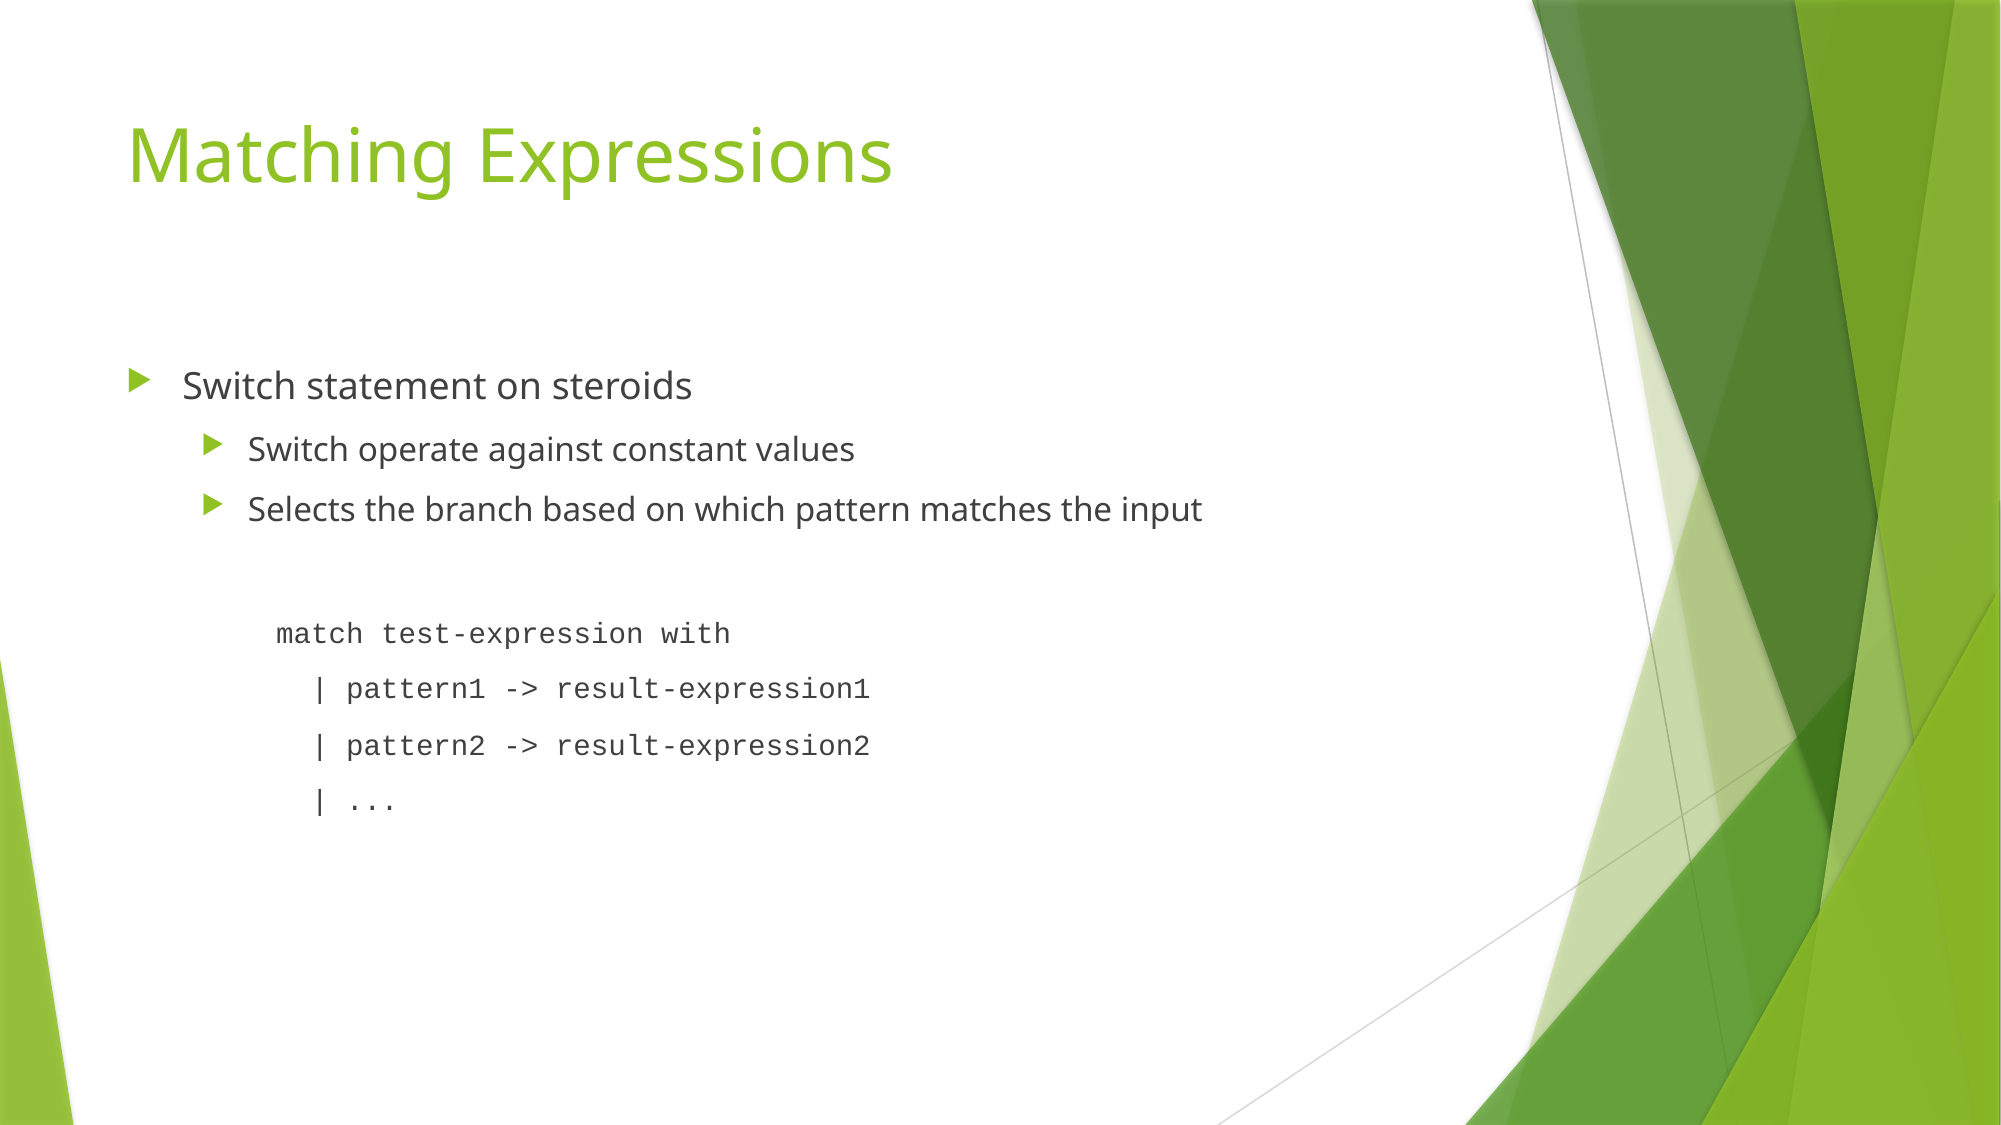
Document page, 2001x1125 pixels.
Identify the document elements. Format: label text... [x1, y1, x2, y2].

list Switch statement on steroids Switch operate against constant values Selects the branch based on which pattern matches the input match test-expression with | pattern1 -> result-expression1 | pattern2 -> result-expression2 | ... [111, 354, 1522, 992]
title Matching Expressions [111, 99, 1522, 317]
